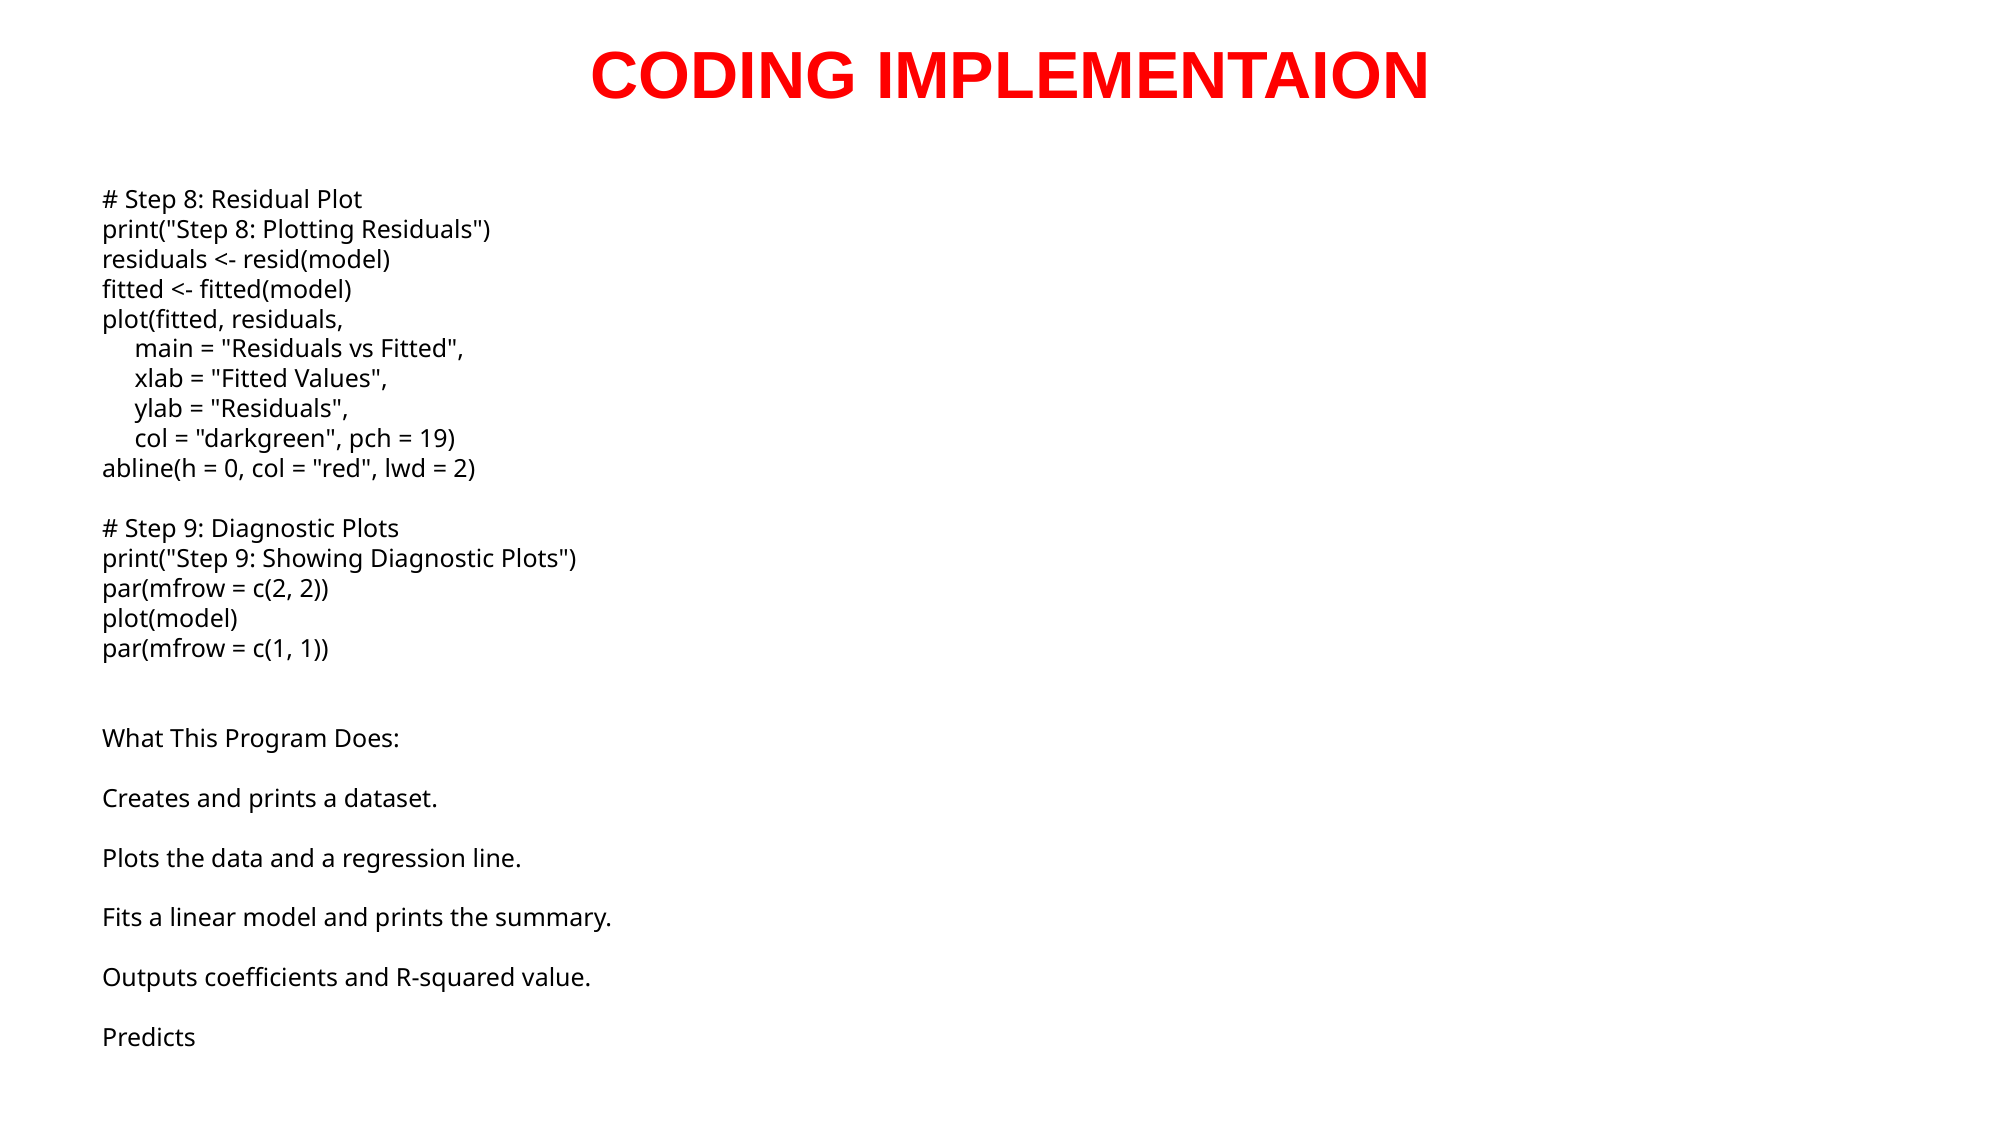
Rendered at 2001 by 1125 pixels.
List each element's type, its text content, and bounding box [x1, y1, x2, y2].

title CODING IMPLEMENTAION [375, 31, 1647, 113]
list # Step 8: Residual Plot print("Step 8: Plotting Residuals") residuals <- resid(model) fitted <- fitted(model) plot(fitted, residuals, main = "Residuals vs Fitted", xlab = "Fitted Values", ylab = "Residuals", col = "darkgreen", pch = 19) abline(h = 0, col = "red", lwd = 2) # Step 9: Diagnostic Plots print("Step 9: Showing Diagnostic Plots") par(mfrow = c(2, 2)) plot(model) par(mfrow = c(1, 1)) What This Program Does: Creates and prints a dataset. Plots the data and a regression line. Fits a linear model and prints the summary. Outputs coefficients and R-squared value. Predicts [102, 183, 1733, 1091]
